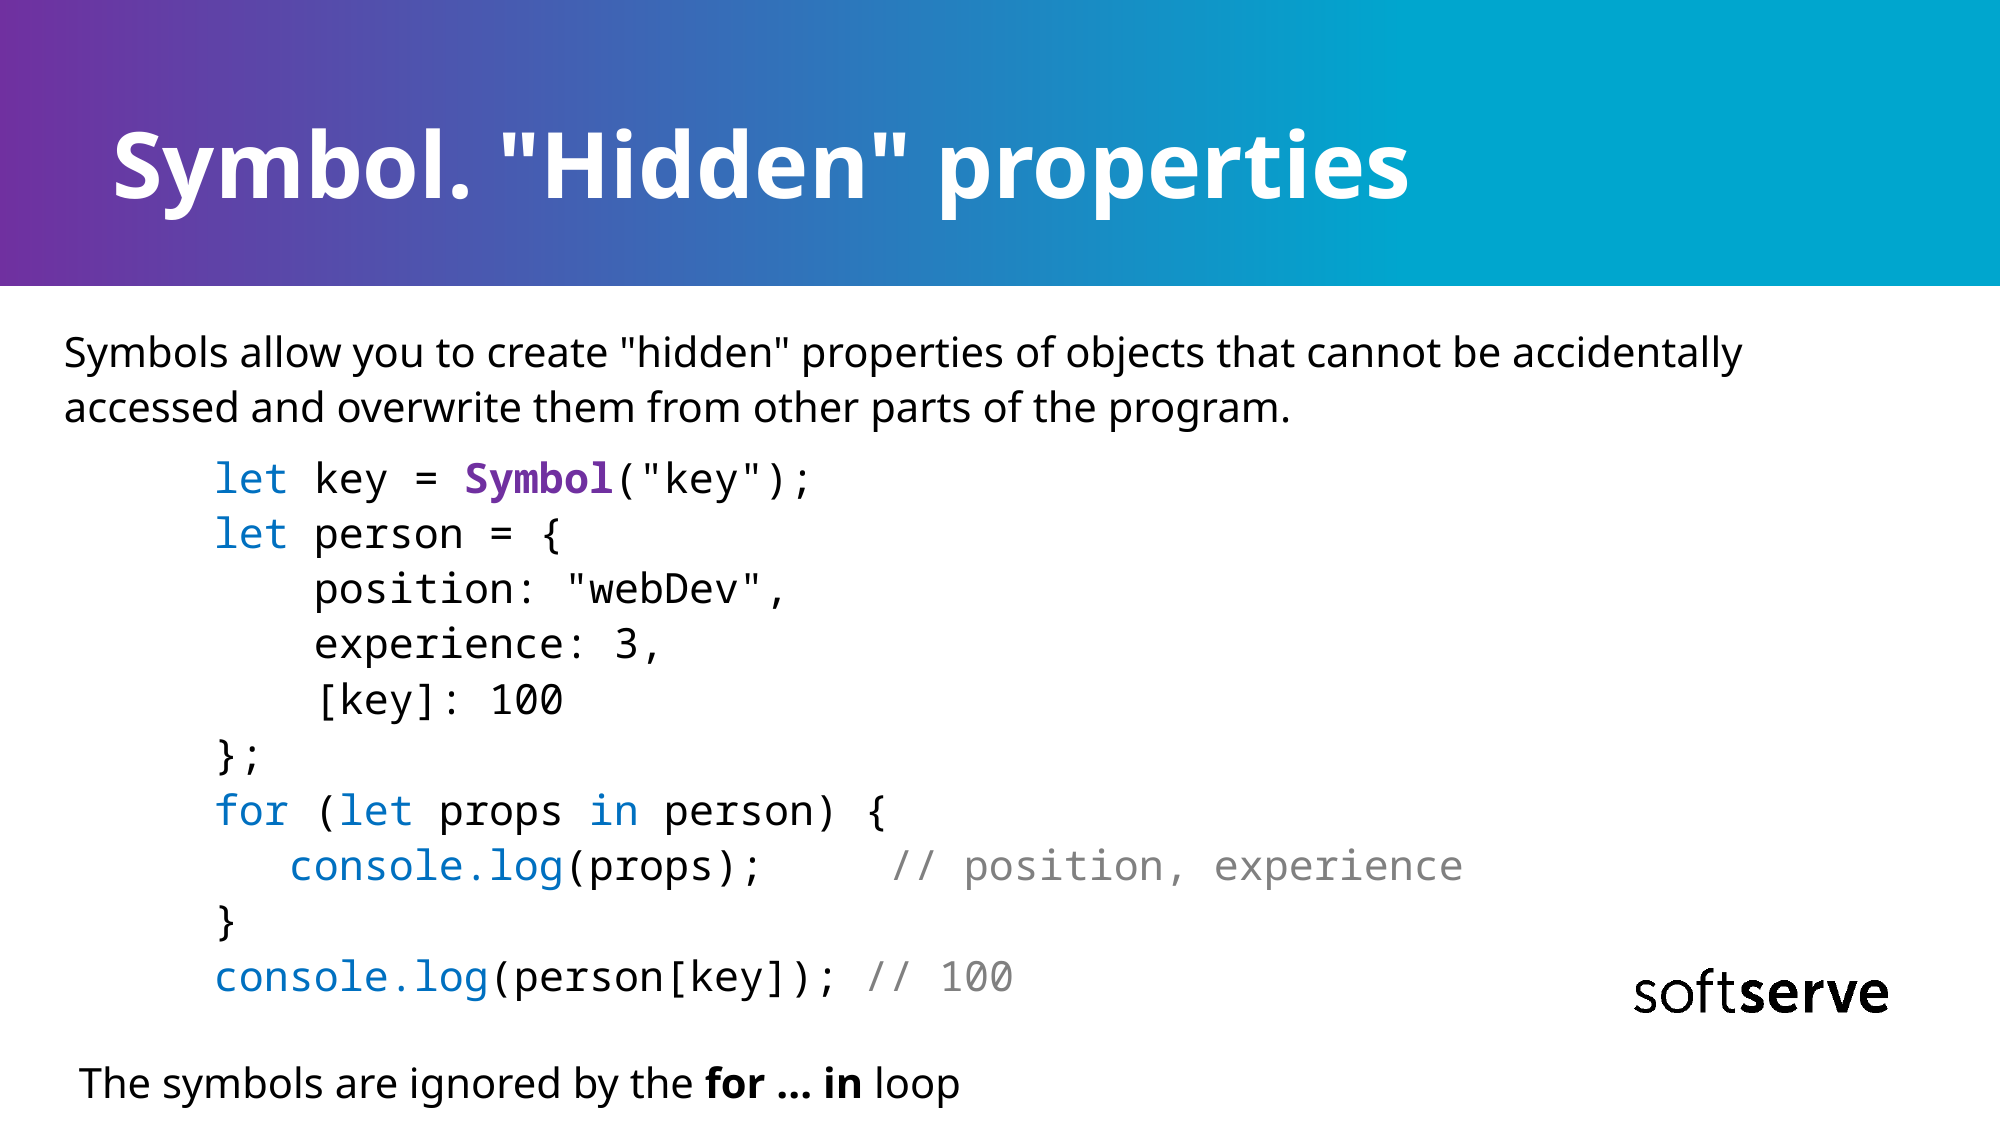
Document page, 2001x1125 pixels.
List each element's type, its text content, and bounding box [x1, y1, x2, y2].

list Symbols allow you to create "hidden" properties of objects that cannot be accidentally accessed and overwrite them from other parts of the program. let key = Symbol("key"); let person = { position: "webDev", experience: 3, [key]: 100 }; for (let props in person) { console.log(props); // position, experience } console.log(person[key]); // 100 [64, 313, 1936, 1125]
text_box The symbols are ignored by the for ... in loop [64, 1049, 1364, 1115]
title Symbol. "Hidden" properties [112, 112, 1888, 225]
